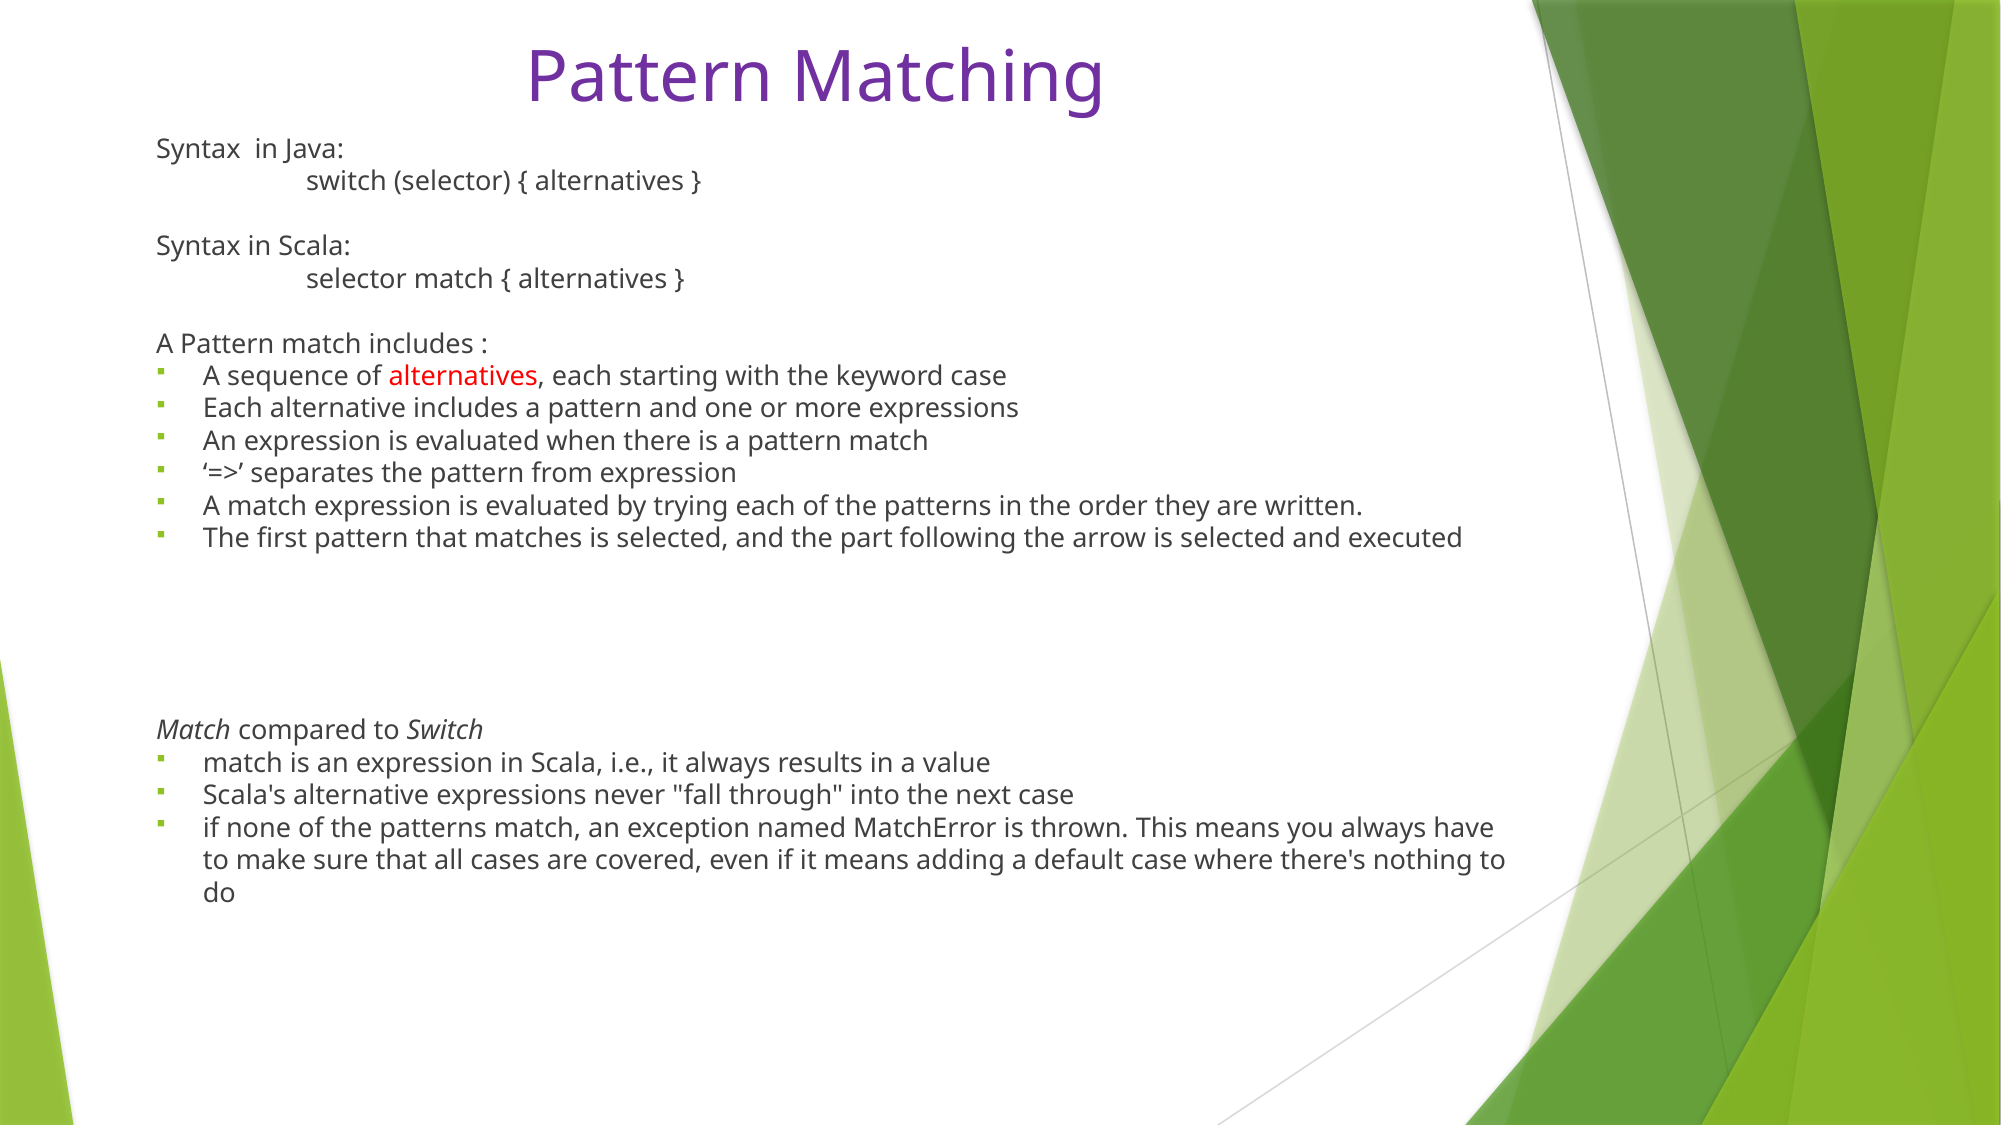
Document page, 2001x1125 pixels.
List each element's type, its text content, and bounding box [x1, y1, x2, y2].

title Pattern Matching [111, 22, 1522, 123]
list Syntax in Java: switch (selector) { alternatives } Syntax in Scala: selector match { alternatives } A Pattern match includes : A sequence of alternatives, each starting with the keyword case Each alternative includes a pattern and one or more expressions An expression is evaluated when there is a pattern match ‘=>’ separates the pattern from expression A match expression is evaluated by trying each of the patterns in the order they are written. The first pattern that matches is selected, and the part following the arrow is selected and executed Match compared to Switch match is an expression in Scala, i.e., it always results in a value Scala's alternative expressions never "fall through" into the next case if none of the patterns match, an exception named MatchError is thrown. This means you always have to make sure that all cases are covered, even if it means adding a default case where there's nothing to do [111, 123, 1522, 992]
